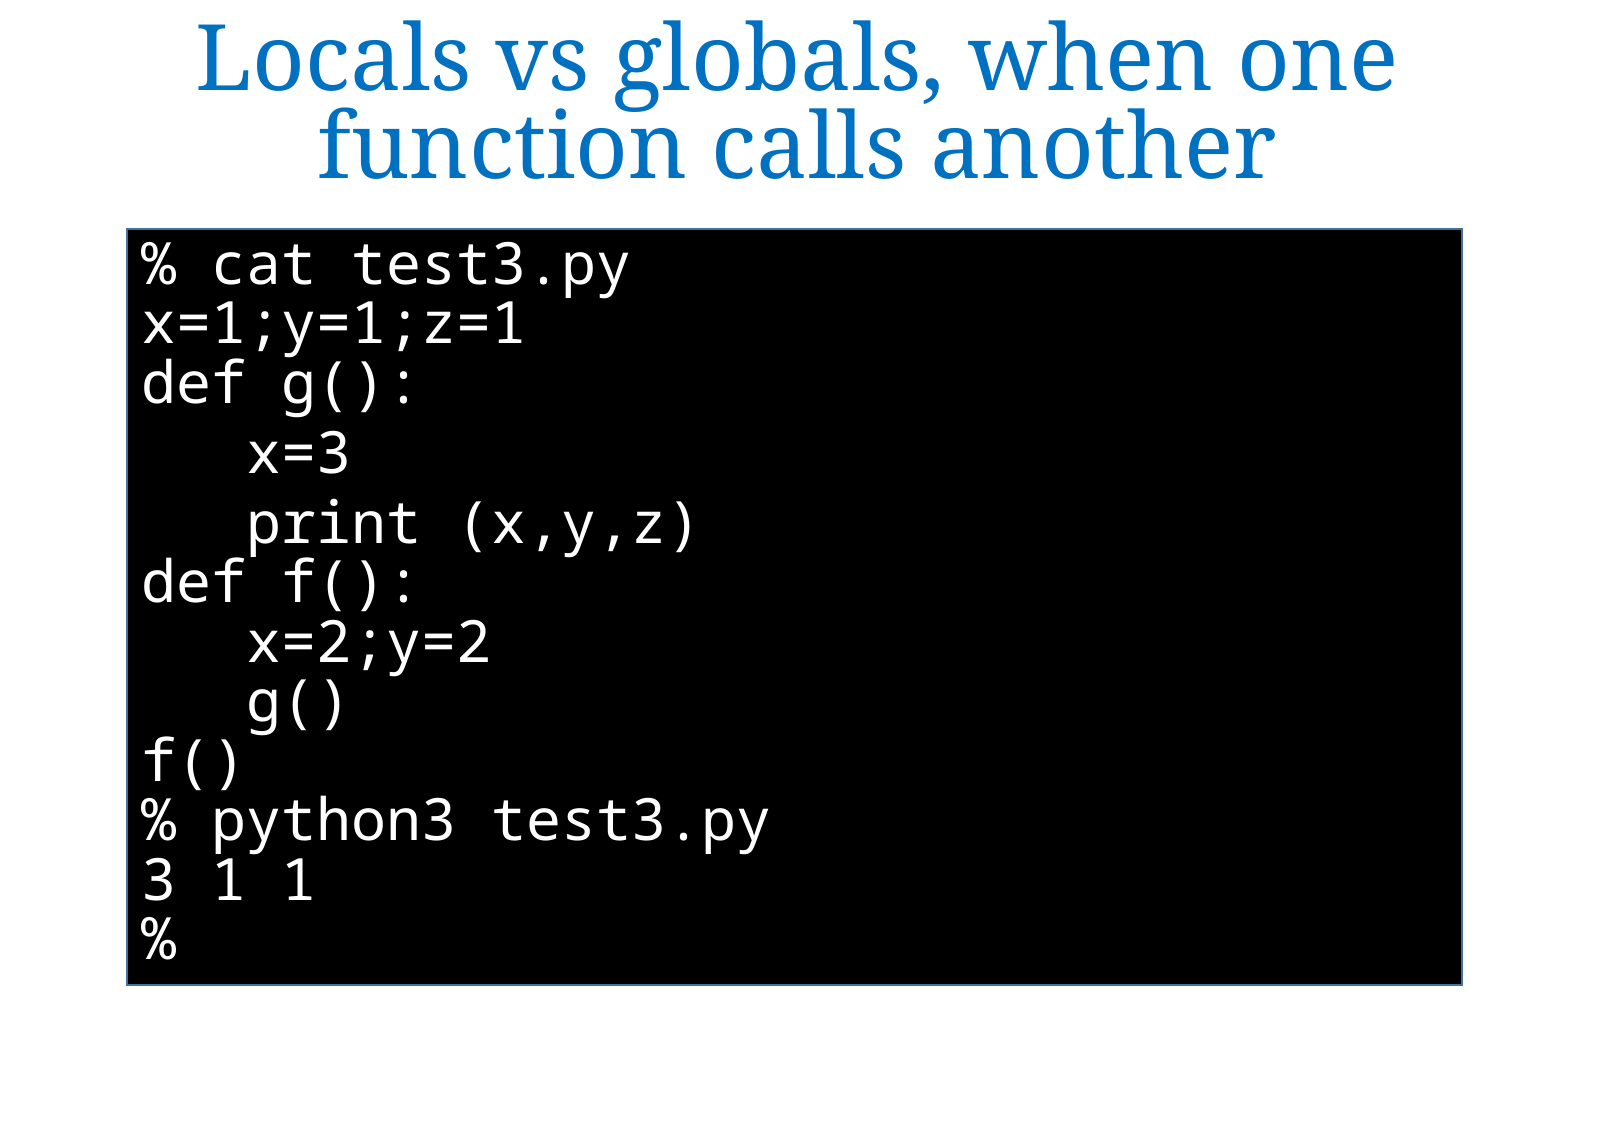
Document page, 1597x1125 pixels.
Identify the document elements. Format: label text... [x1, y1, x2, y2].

text_box % cat test3.py x=1;y=1;z=1 def g(): x=3 print (x,y,z) def f(): x=2;y=2 g() f() % python3 test3.py 3 1 1 % [126, 228, 1463, 986]
text_box Locals vs globals, when one function calls another [0, 14, 1596, 203]
